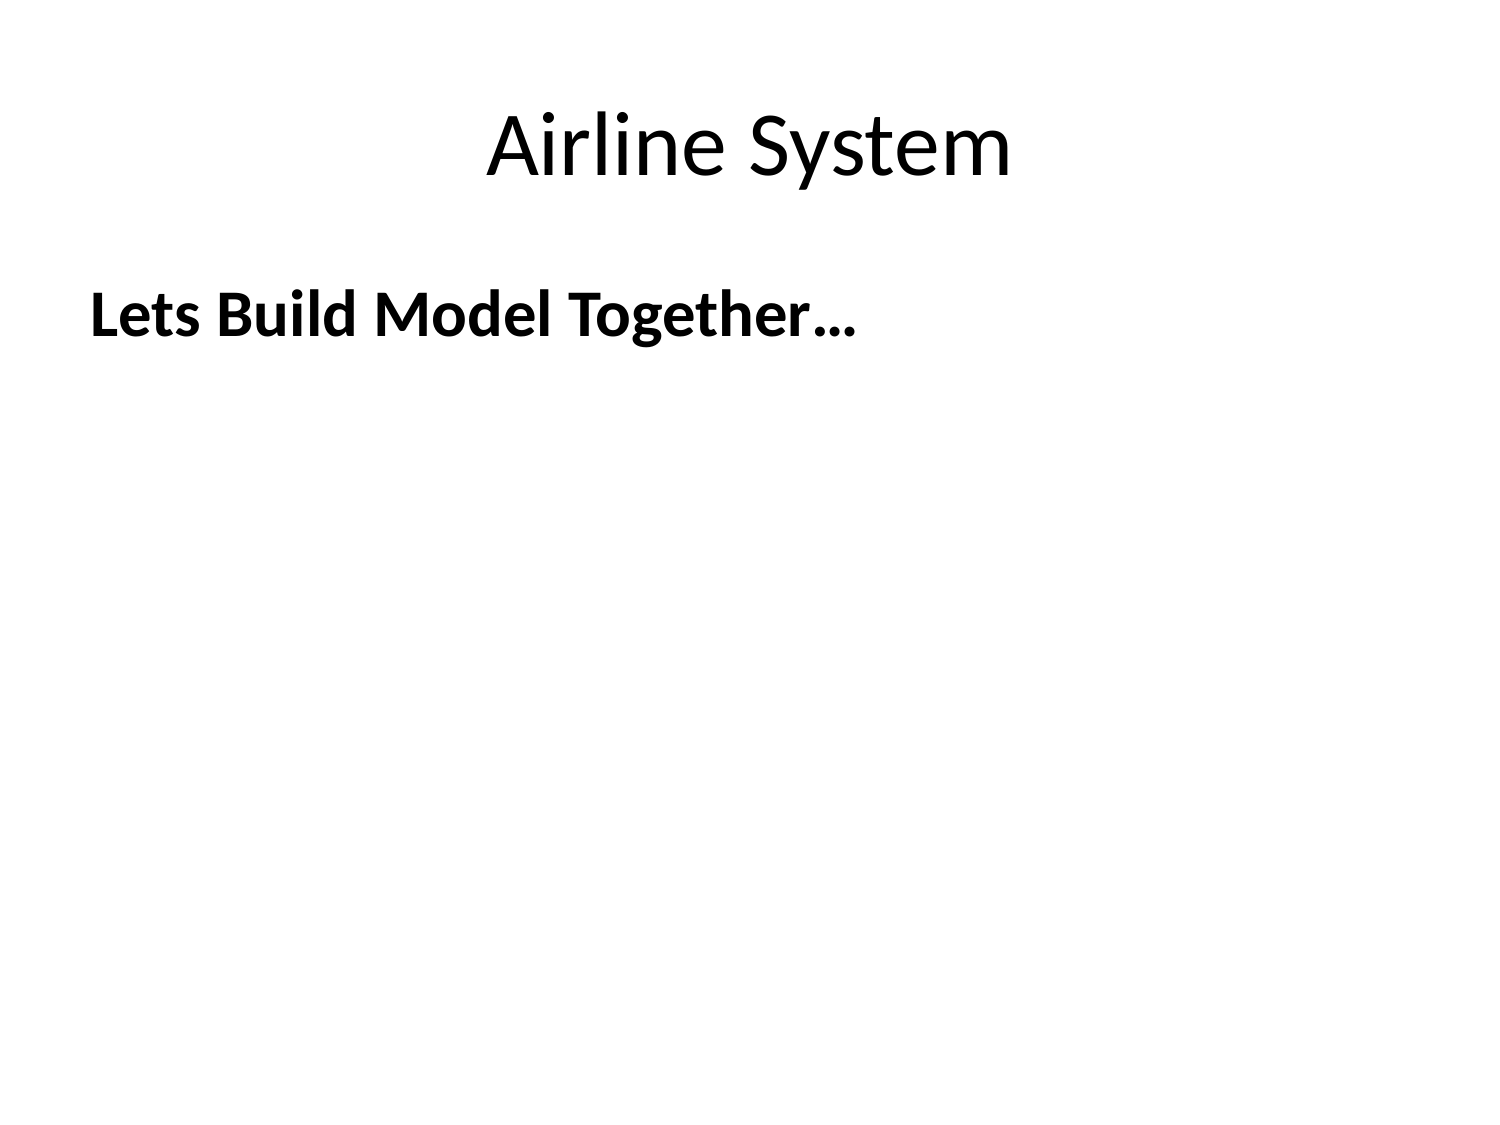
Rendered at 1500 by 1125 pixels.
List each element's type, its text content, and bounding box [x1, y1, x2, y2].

list Lets Build Model Together… [75, 262, 1425, 1005]
title Airline System [75, 45, 1425, 233]
